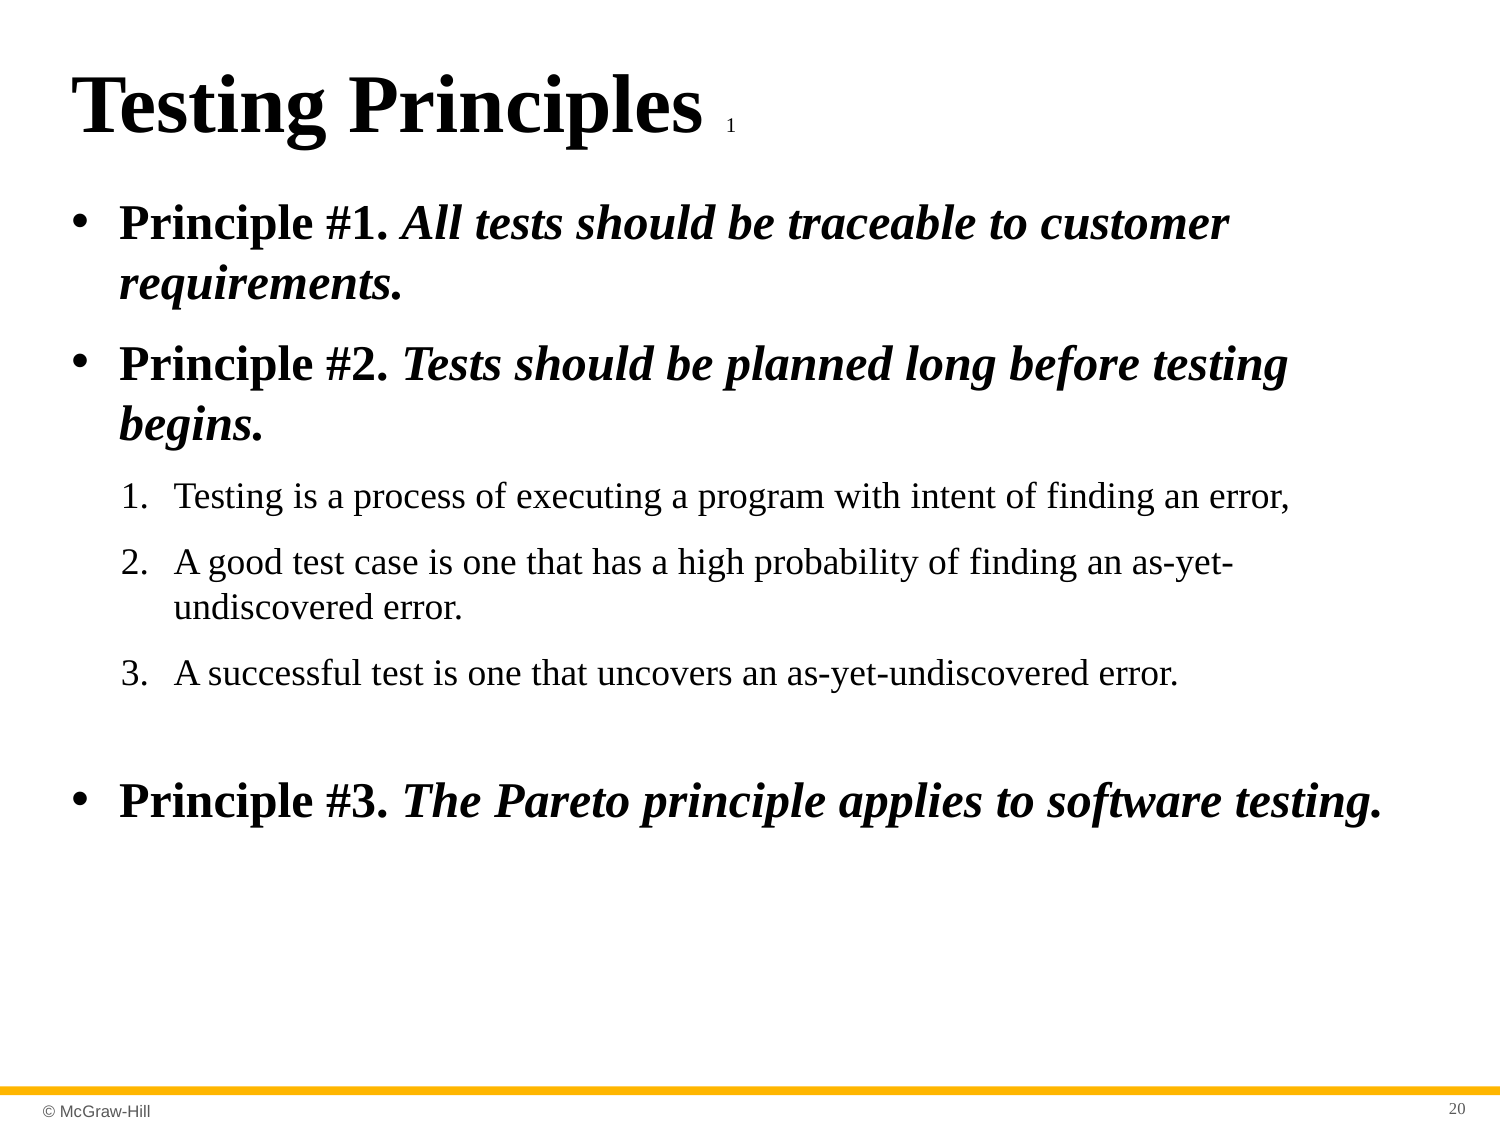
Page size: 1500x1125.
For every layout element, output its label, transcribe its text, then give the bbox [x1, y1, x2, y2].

list Principle #1. All tests should be traceable to customer requirements. Principle #2. Tests should be planned long before testing begins. Testing is a process of executing a program with intent of finding an error, A good test case is one that has a high probability of finding an as-yet-undiscovered error. A successful test is one that uncovers an as-yet-undiscovered error. [56, 182, 1444, 721]
title Testing Principles 1 [56, 50, 1444, 162]
slide_number 20 [1415, 1094, 1474, 1122]
list Principle #3. The Pareto principle applies to software testing. [56, 760, 1444, 850]
